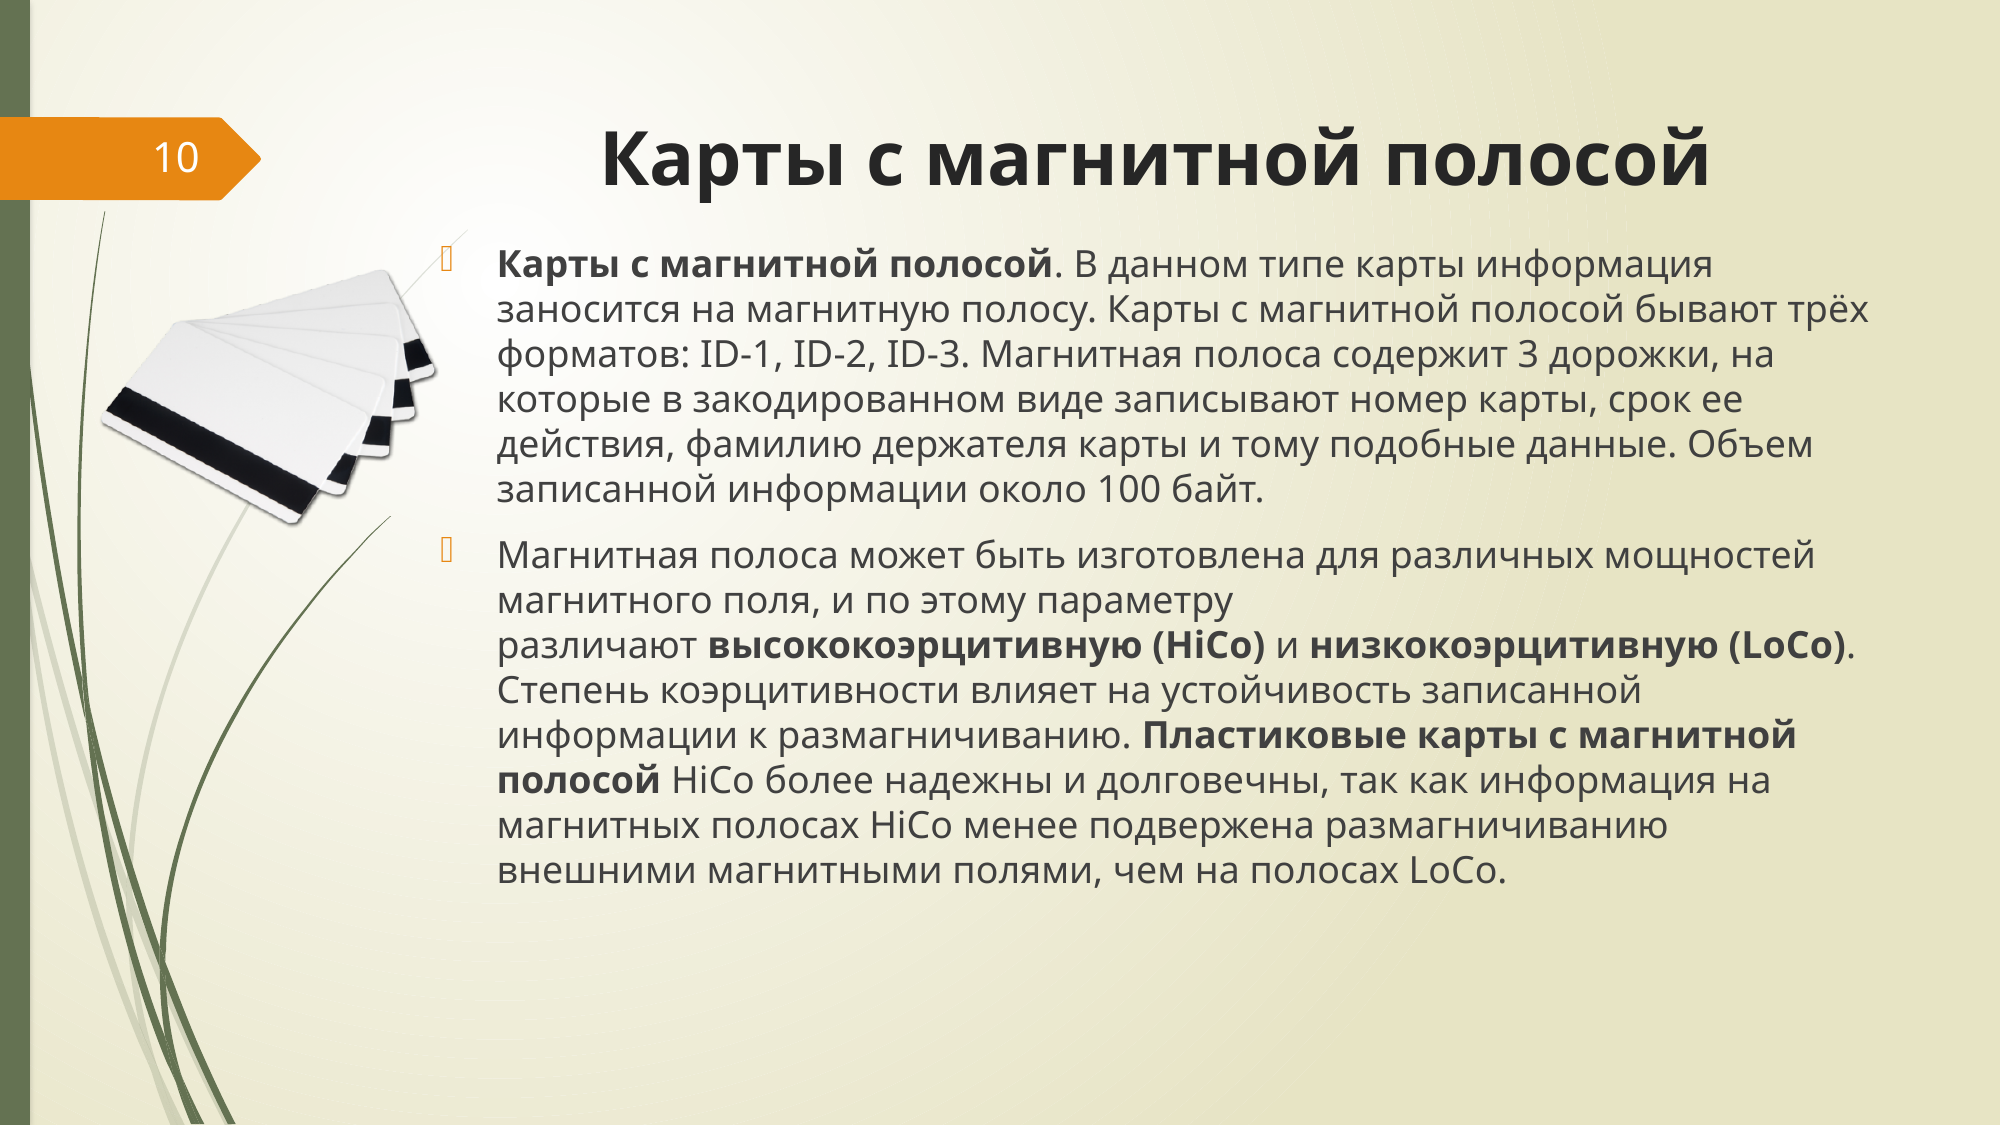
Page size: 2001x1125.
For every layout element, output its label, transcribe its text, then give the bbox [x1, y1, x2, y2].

title Карты с магнитной полосой [425, 102, 1888, 232]
picture [83, 207, 463, 587]
slide_number 10 [87, 129, 216, 190]
list Карты с магнитной полосой. В данном типе карты информация заносится на магнитную полосу. Карты с магнитной полосой бывают трёх форматов: ID-1, ID-2, ID-3. Магнитная полоса содержит 3 дорожки, на которые в закодированном виде записывают номер карты, срок ее действия, фамилию держателя карты и тому подобные данные. Объем записанной информации около 100 байт. Магнитная полоса может быть изготовлена для различных мощностей магнитного поля, и по этому параметру различают высококоэрцитивную (HiCo) и низкокоэрцитивную (LoCo). Степень коэрцитивности влияет на устойчивость записанной информации к размагничиванию. Пластиковые карты с магнитной полосой HiCo более надежны и долговечны, так как информация на магнитных полосах HiCo менее подвержена размагничиванию внешними магнитными полями, чем на полосах LoCo. [425, 232, 1888, 970]
